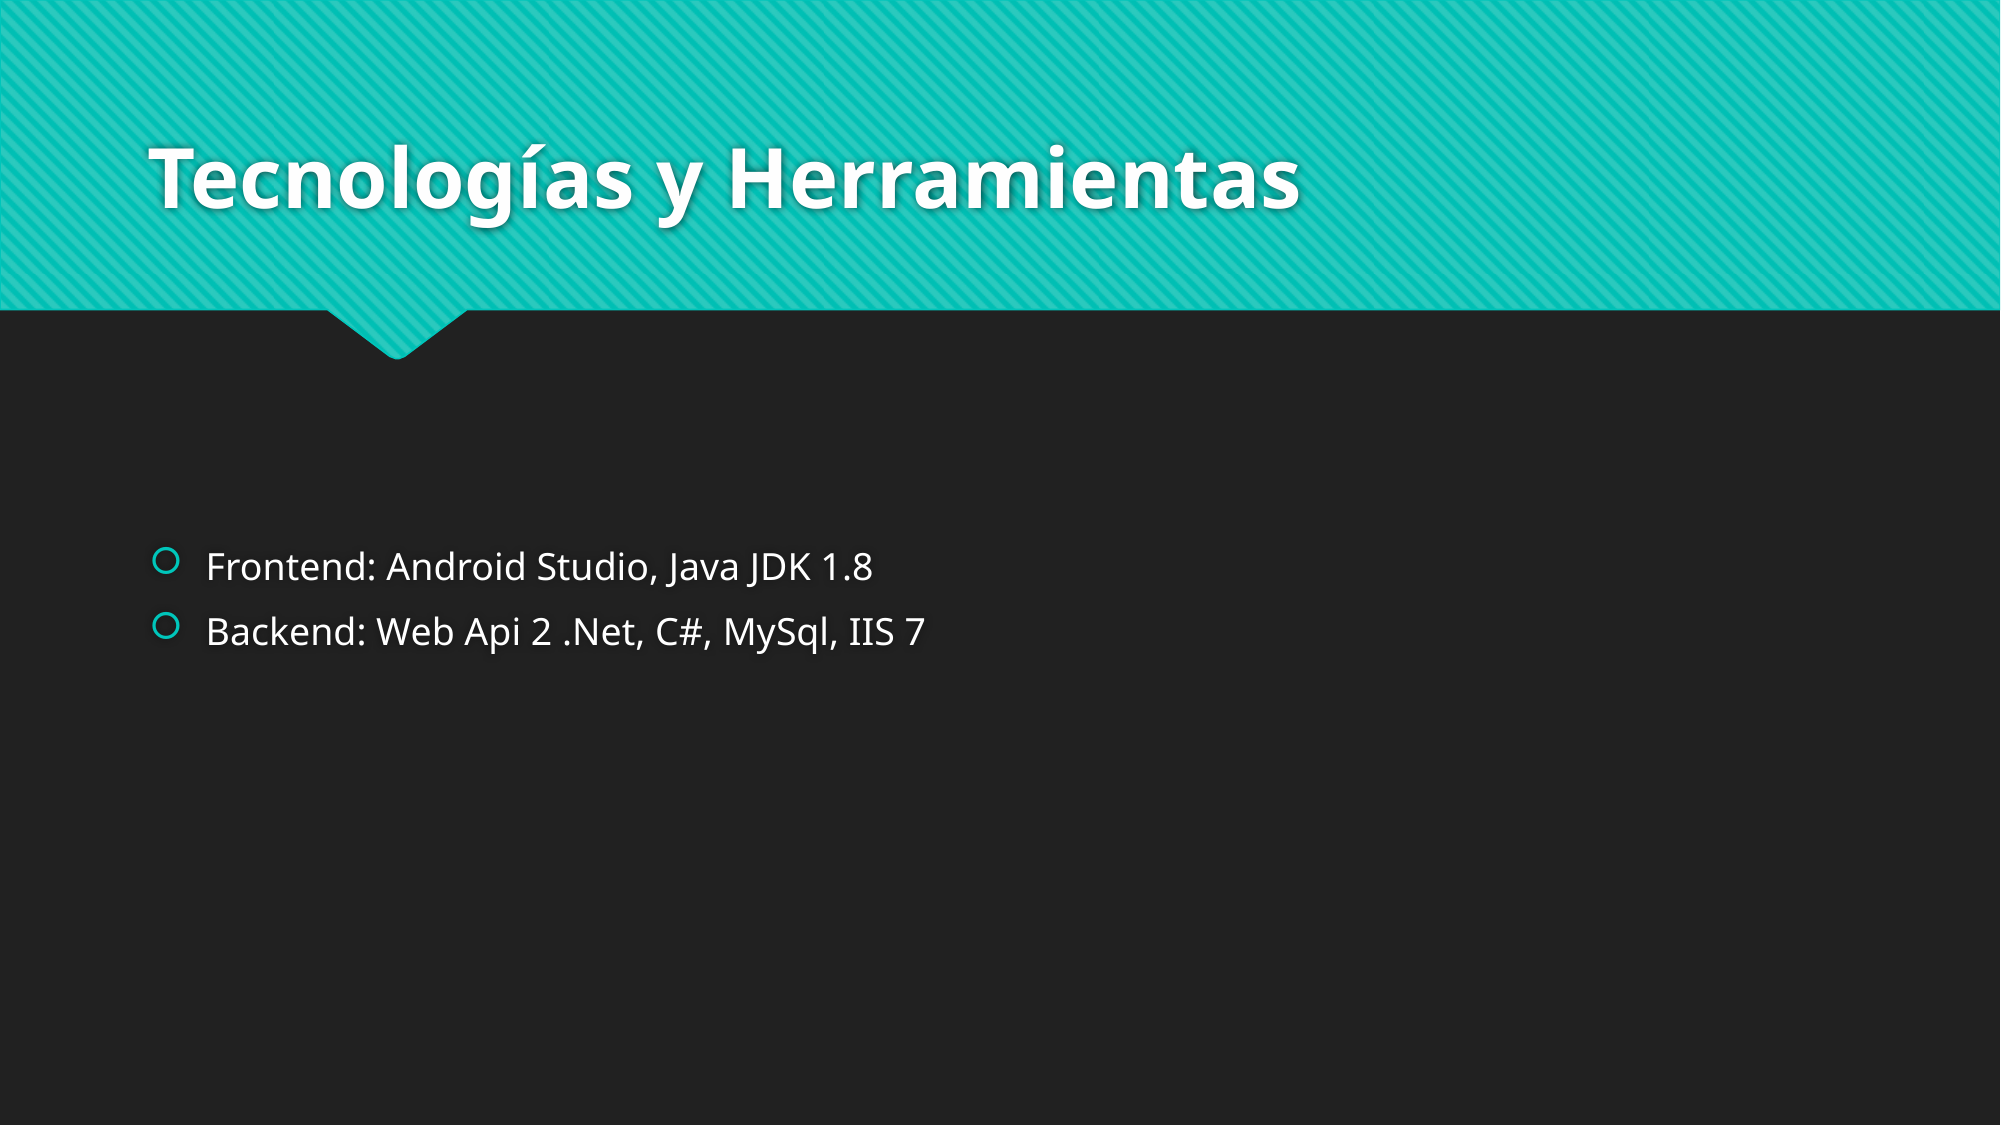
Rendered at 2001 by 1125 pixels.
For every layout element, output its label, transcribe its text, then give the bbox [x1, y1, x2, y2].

title Tecnologías y Herramientas [132, 73, 1868, 233]
list Frontend: Android Studio, Java JDK 1.8 Backend: Web Api 2 .Net, C#, MySql, IIS 7 [134, 364, 1866, 962]
